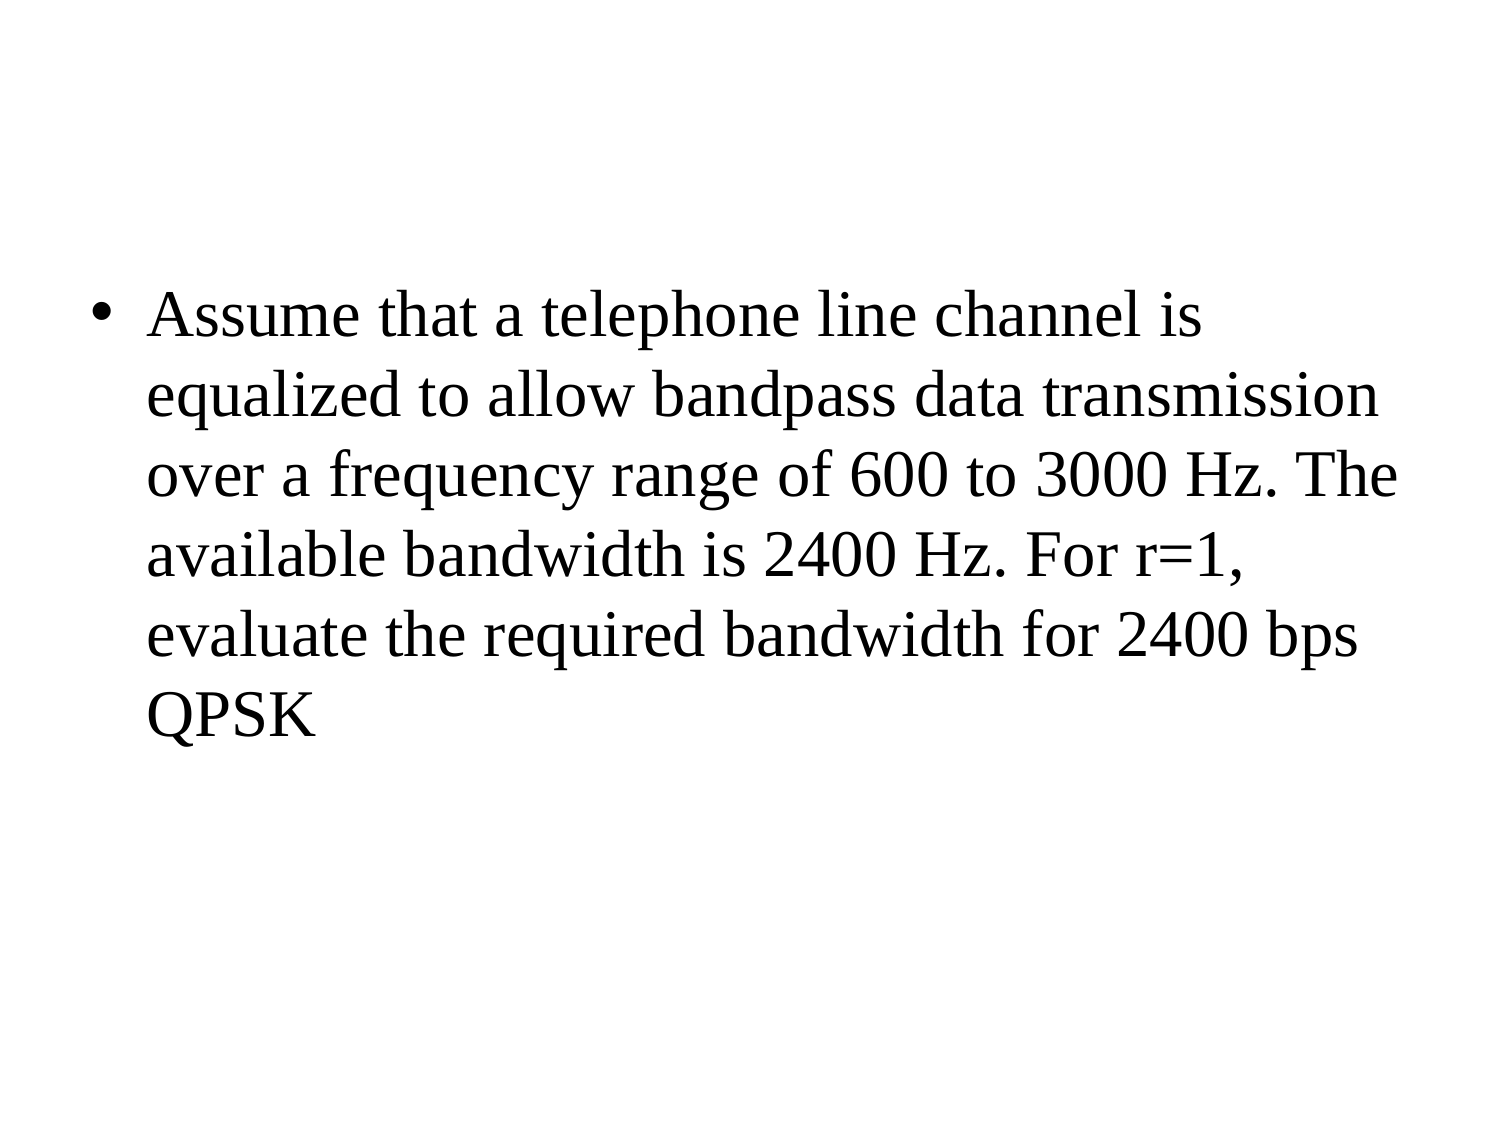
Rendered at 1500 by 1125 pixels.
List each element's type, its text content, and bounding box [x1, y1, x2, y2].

list Assume that a telephone line channel is equalized to allow bandpass data transmission over a frequency range of 600 to 3000 Hz. The available bandwidth is 2400 Hz. For r=1, evaluate the required bandwidth for 2400 bps QPSK [75, 262, 1425, 1005]
